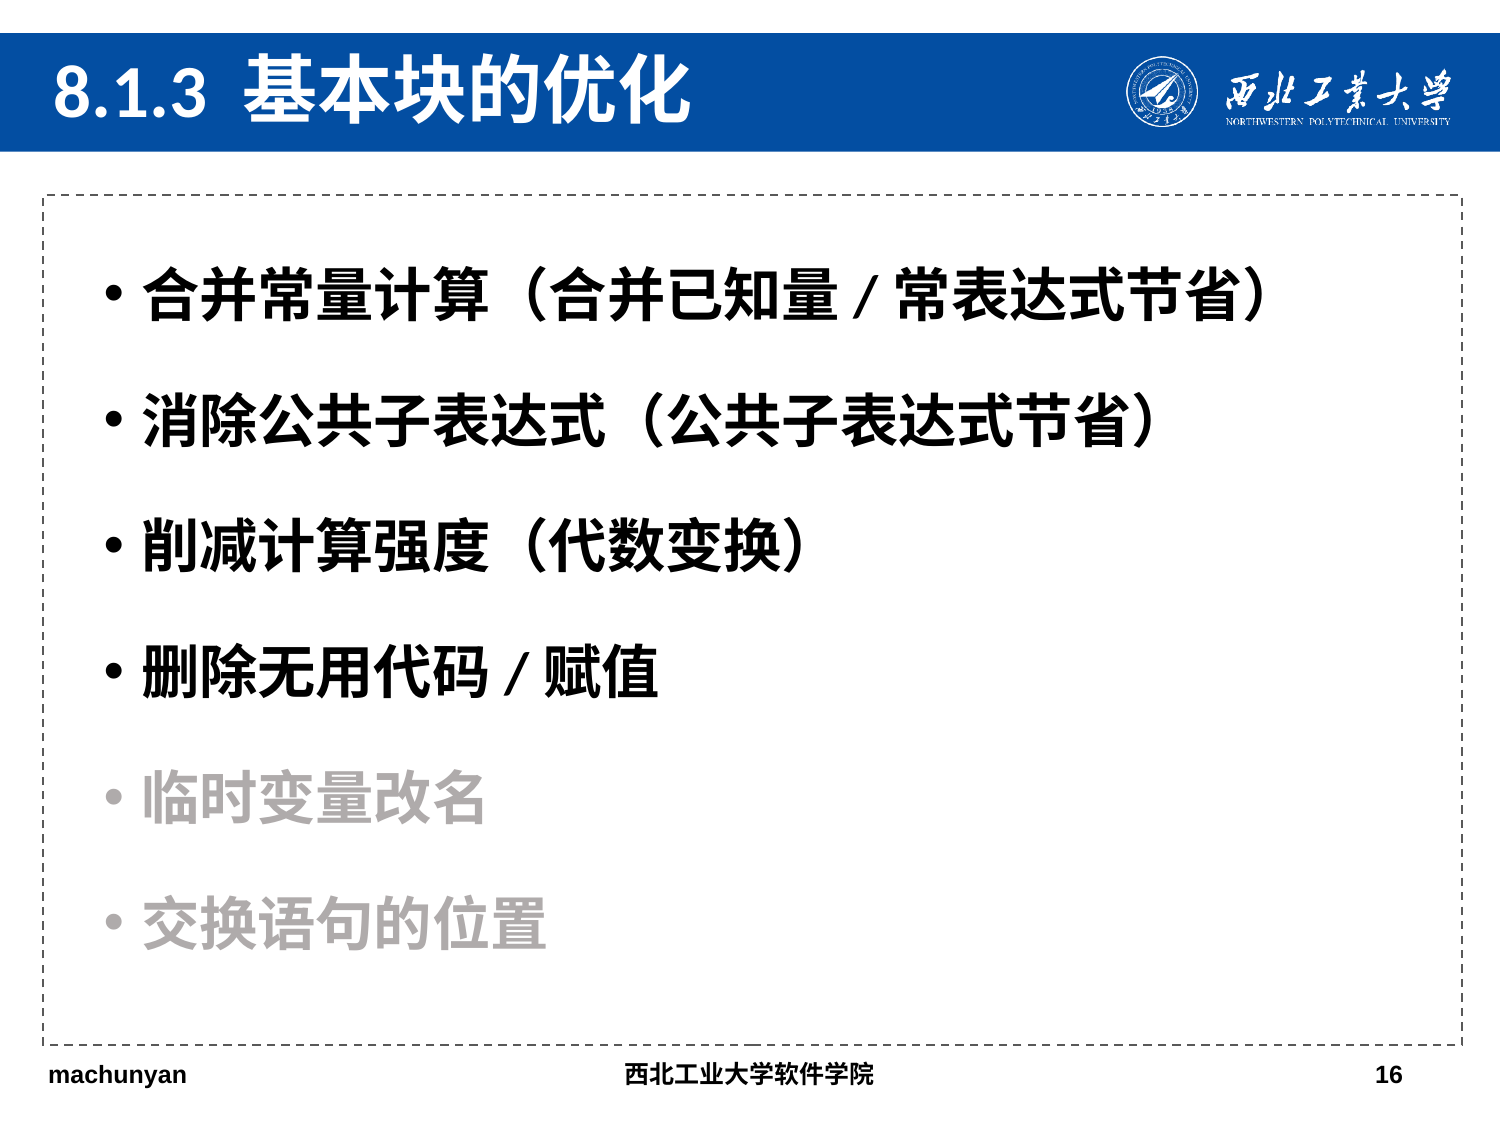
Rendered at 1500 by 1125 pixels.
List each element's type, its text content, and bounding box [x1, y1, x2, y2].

text_box 合并常量计算（合并已知量/常表达式节省） 消除公共子表达式（公共子表达式节省） 削减计算强度（代数变换） 删除无用代码/赋值 临时变量改名 交换语句的位置 [88, 215, 1372, 608]
list 8.1.3 基本块的优化 [38, 45, 862, 143]
picture [1126, 56, 1198, 127]
picture [1226, 68, 1451, 125]
